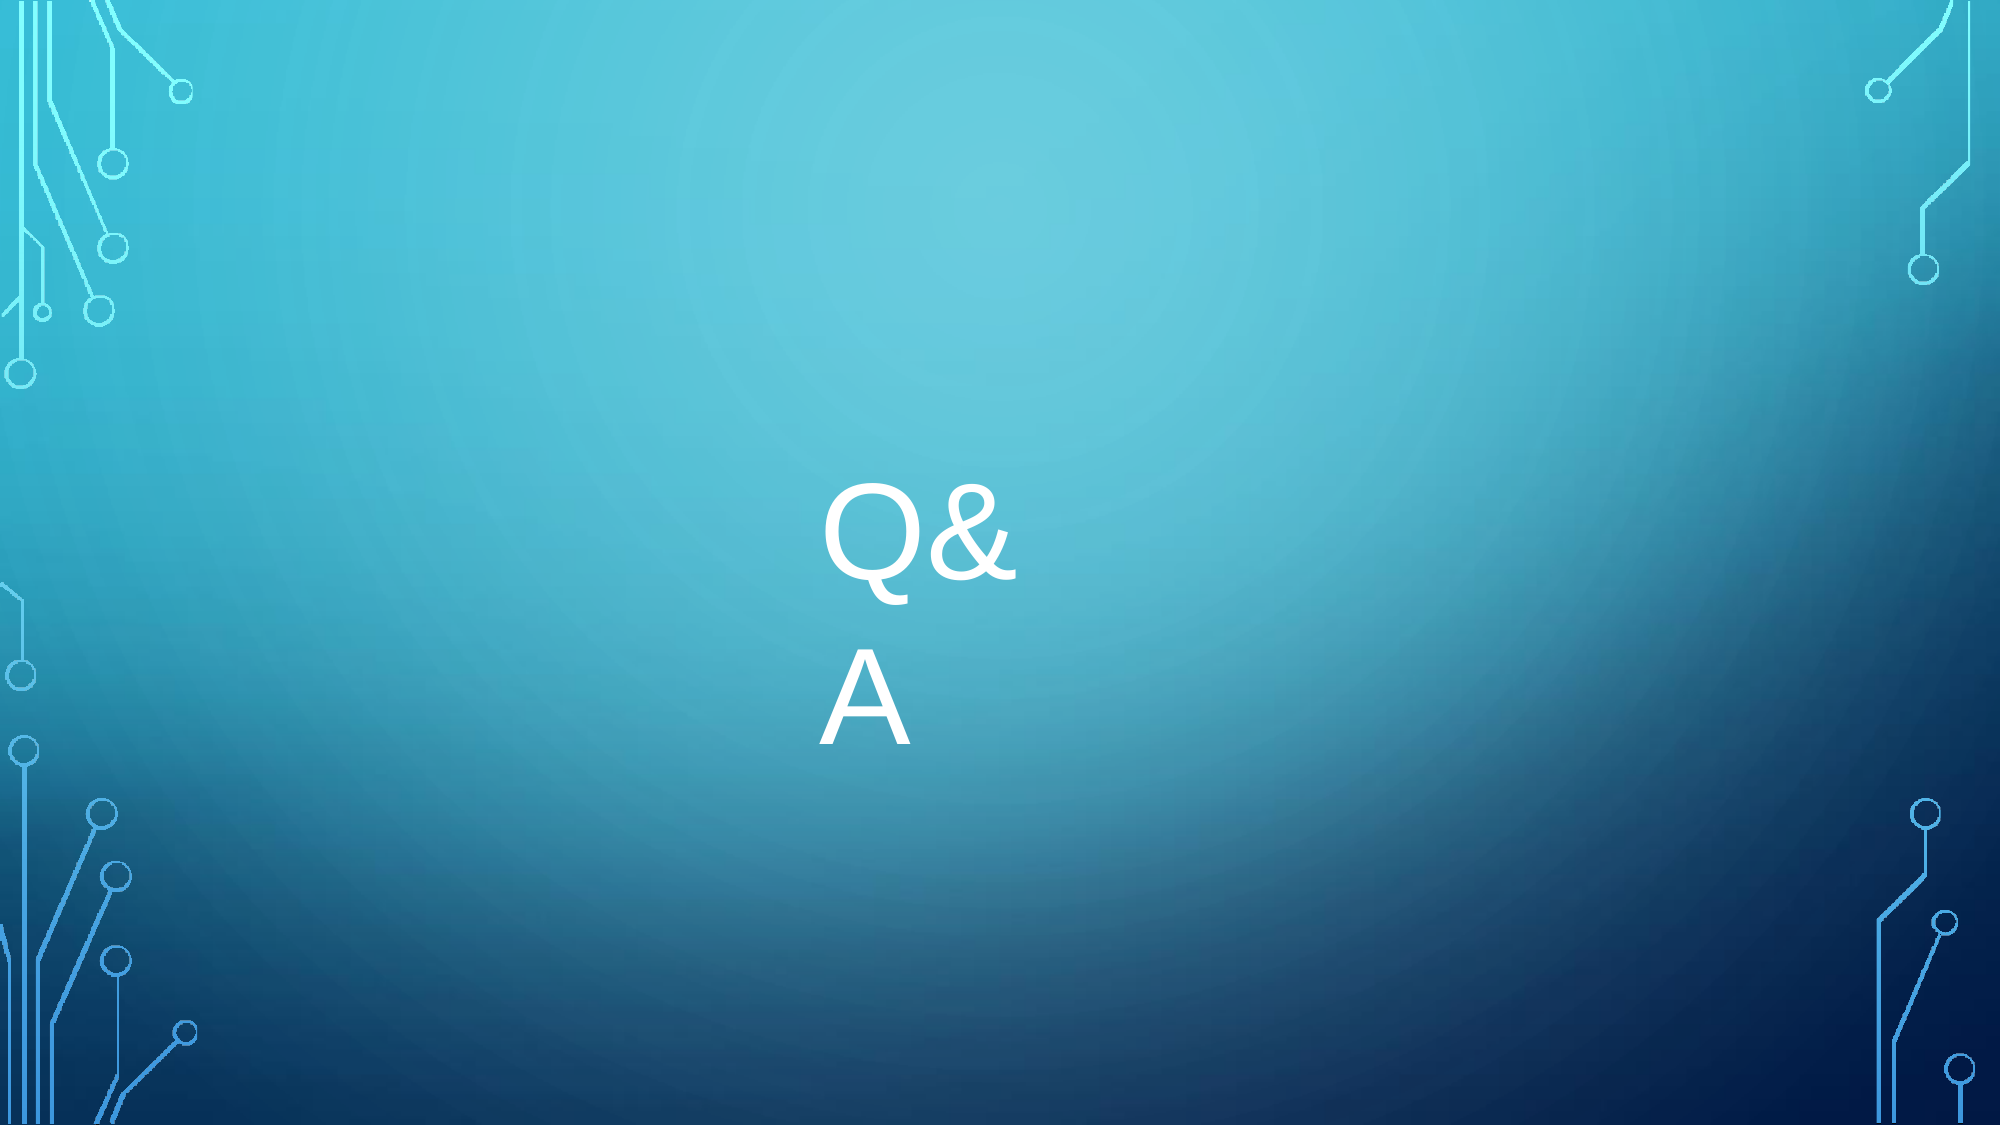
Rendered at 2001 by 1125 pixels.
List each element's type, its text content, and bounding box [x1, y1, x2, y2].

text_box Q&A [817, 439, 1103, 772]
picture [0, 0, 2000, 1125]
